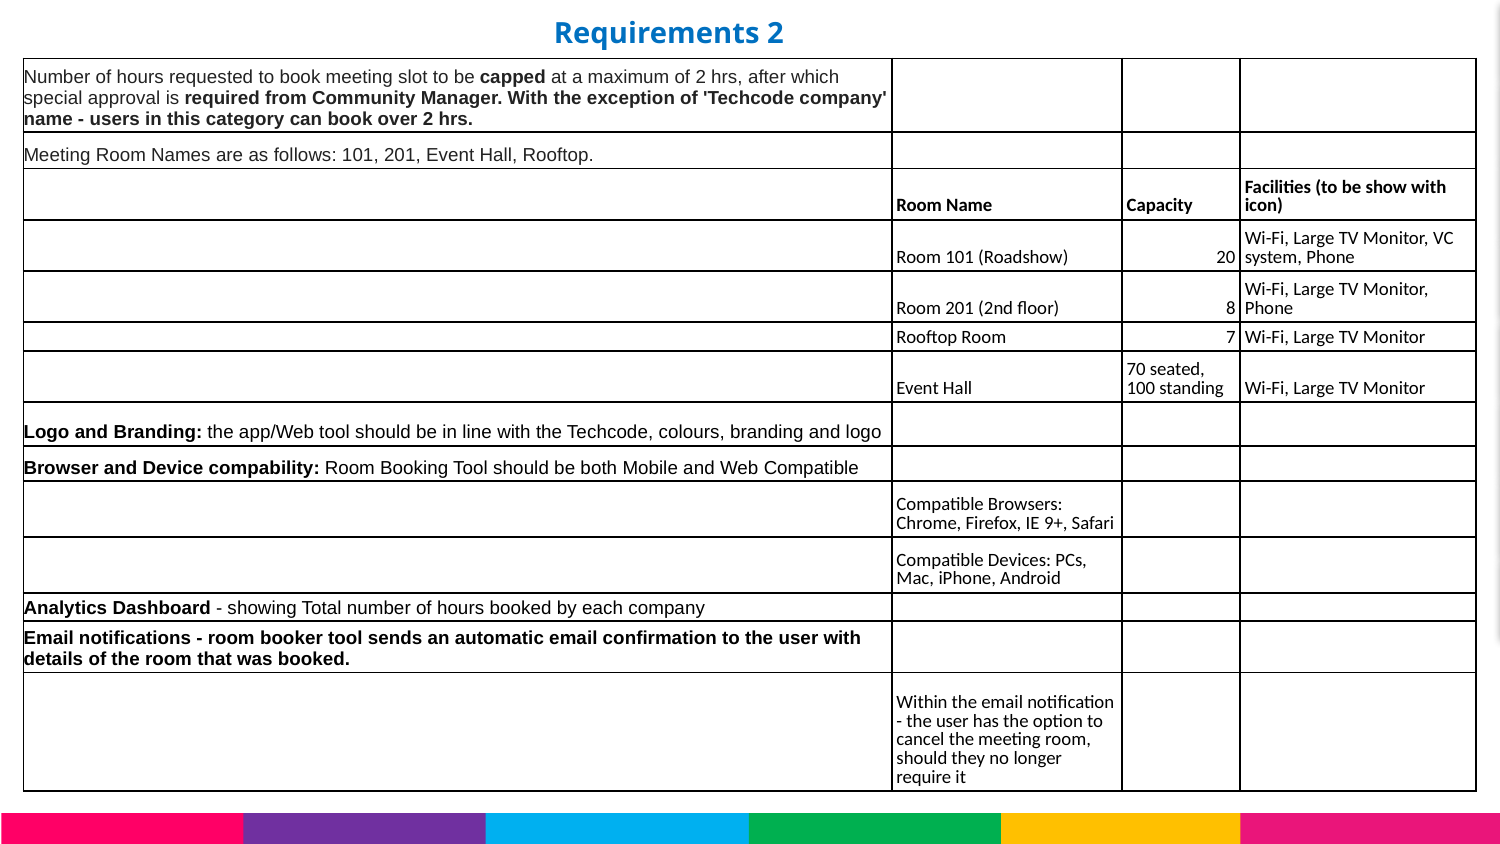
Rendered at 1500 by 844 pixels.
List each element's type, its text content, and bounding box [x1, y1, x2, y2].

table_cell 70 seated, 100 standing [1123, 352, 1239, 401]
table_cell [893, 403, 1121, 445]
table_cell Room 201 (2nd floor) [893, 272, 1121, 321]
table_cell Wi-Fi, Large TV Monitor, Phone [1241, 272, 1475, 321]
table_cell Wi-Fi, Large TV Monitor [1241, 352, 1475, 401]
table_cell [24, 673, 891, 790]
table_cell Capacity [1123, 169, 1239, 219]
table_cell Wi-Fi, Large TV Monitor [1241, 323, 1475, 350]
table_cell [1241, 538, 1475, 592]
table_cell [1123, 133, 1239, 168]
table_cell [24, 482, 891, 536]
table_cell Wi-Fi, Large TV Monitor, VC system, Phone [1241, 221, 1475, 270]
table_cell Event Hall [893, 352, 1121, 401]
table_cell [1123, 538, 1239, 592]
table_cell [1123, 673, 1239, 790]
table_cell Compatible Devices: PCs, Mac, iPhone, Android [893, 538, 1121, 592]
table_header [1123, 59, 1239, 131]
table_cell Logo and Branding: the app/Web tool should be in line with the Techcode, colours, branding and logo [24, 403, 891, 445]
table_cell [1241, 447, 1475, 480]
table_cell Room 101 (Roadshow) [893, 221, 1121, 270]
text_box Requirements 2 [539, 7, 799, 58]
table_cell [893, 133, 1121, 168]
table_cell Email notifications - room booker tool sends an automatic email confirmation to the user with details of the room that was booked. [24, 622, 891, 672]
table_cell Room Name [893, 169, 1121, 219]
table_cell [24, 169, 891, 219]
table_cell [24, 352, 891, 401]
table_cell Compatible Browsers: Chrome, Firefox, IE 9+, Safari [893, 482, 1121, 536]
table_cell Browser and Device compability: Room Booking Tool should be both Mobile and Web Compatible [24, 447, 891, 480]
table_cell [1123, 403, 1239, 445]
table_cell [24, 272, 891, 321]
table_cell [893, 622, 1121, 672]
table_cell Rooftop Room [893, 323, 1121, 350]
table_cell [1241, 594, 1475, 620]
table_cell [1241, 133, 1475, 168]
table_header [893, 59, 1121, 131]
table_header Number of hours requested to book meeting slot to be capped at a maximum of 2 hrs, after which special approval is required from Community Manager. With the exception of 'Techcode company' name - users in this category can book over 2 hrs. [24, 59, 891, 131]
table_cell [893, 594, 1121, 620]
table_cell Analytics Dashboard - showing Total number of hours booked by each company [24, 594, 891, 620]
table_cell [24, 221, 891, 270]
table_cell Facilities (to be show with icon) [1241, 169, 1475, 219]
table_cell 20 [1123, 221, 1239, 270]
table_cell [1241, 673, 1475, 790]
table_cell [24, 538, 891, 592]
table_header [1241, 59, 1475, 131]
table_cell 7 [1123, 323, 1239, 350]
table_cell [24, 323, 891, 350]
table_cell [1241, 403, 1475, 445]
table_cell [1123, 594, 1239, 620]
table_cell [1241, 622, 1475, 672]
table_cell [1123, 622, 1239, 672]
table_cell Meeting Room Names are as follows: 101, 201, Event Hall, Rooftop. [24, 133, 891, 168]
table_cell [1123, 447, 1239, 480]
table_cell 8 [1123, 272, 1239, 321]
table_cell [893, 447, 1121, 480]
table_cell [1241, 482, 1475, 536]
table_cell Within the email notification - the user has the option to cancel the meeting room, should they no longer require it [893, 673, 1121, 790]
table_cell [1123, 482, 1239, 536]
